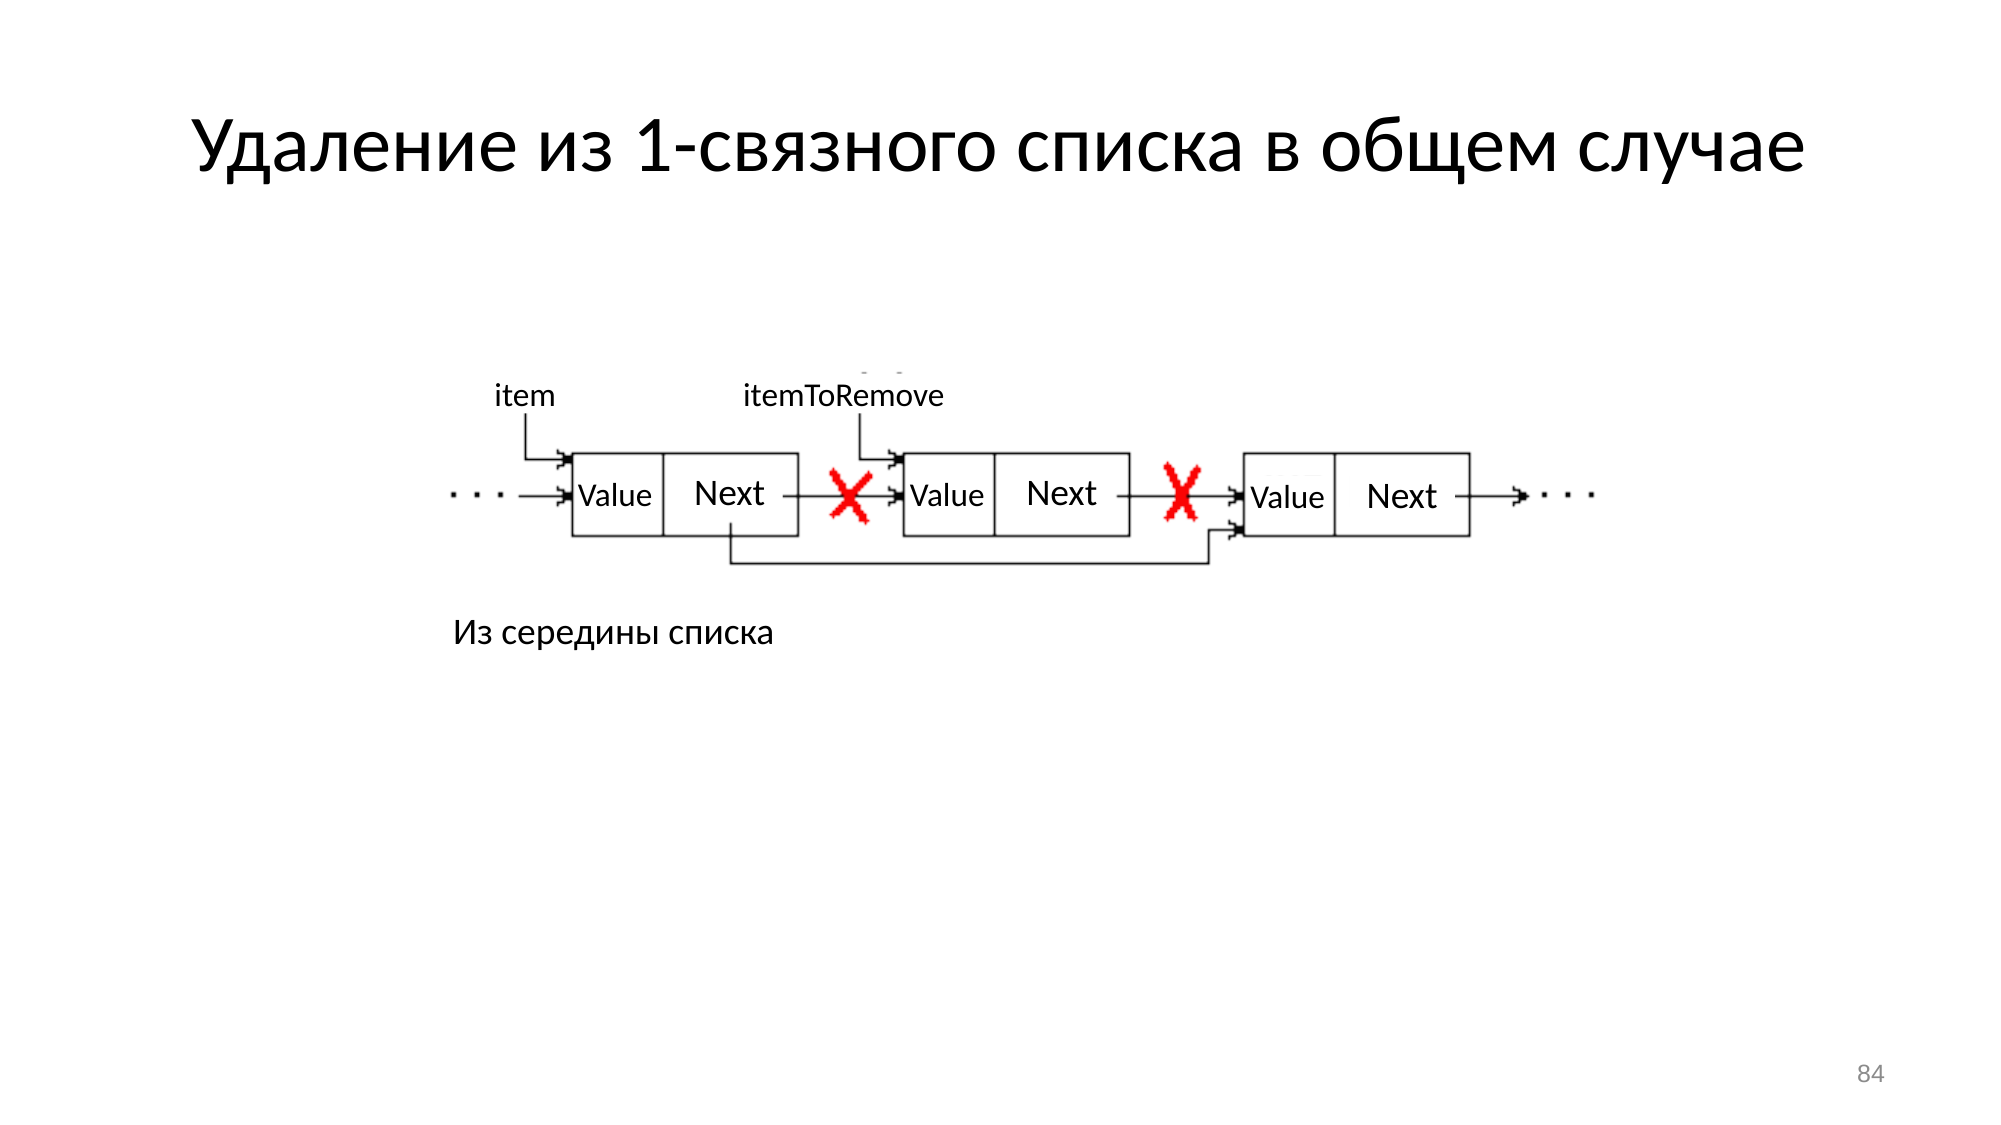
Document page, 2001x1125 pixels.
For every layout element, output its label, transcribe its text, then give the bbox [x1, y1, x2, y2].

slide_number 84 [1433, 1042, 1900, 1103]
title Удаление из 1-связного списка в общем случае [99, 45, 1900, 233]
picture [437, 361, 1607, 1047]
